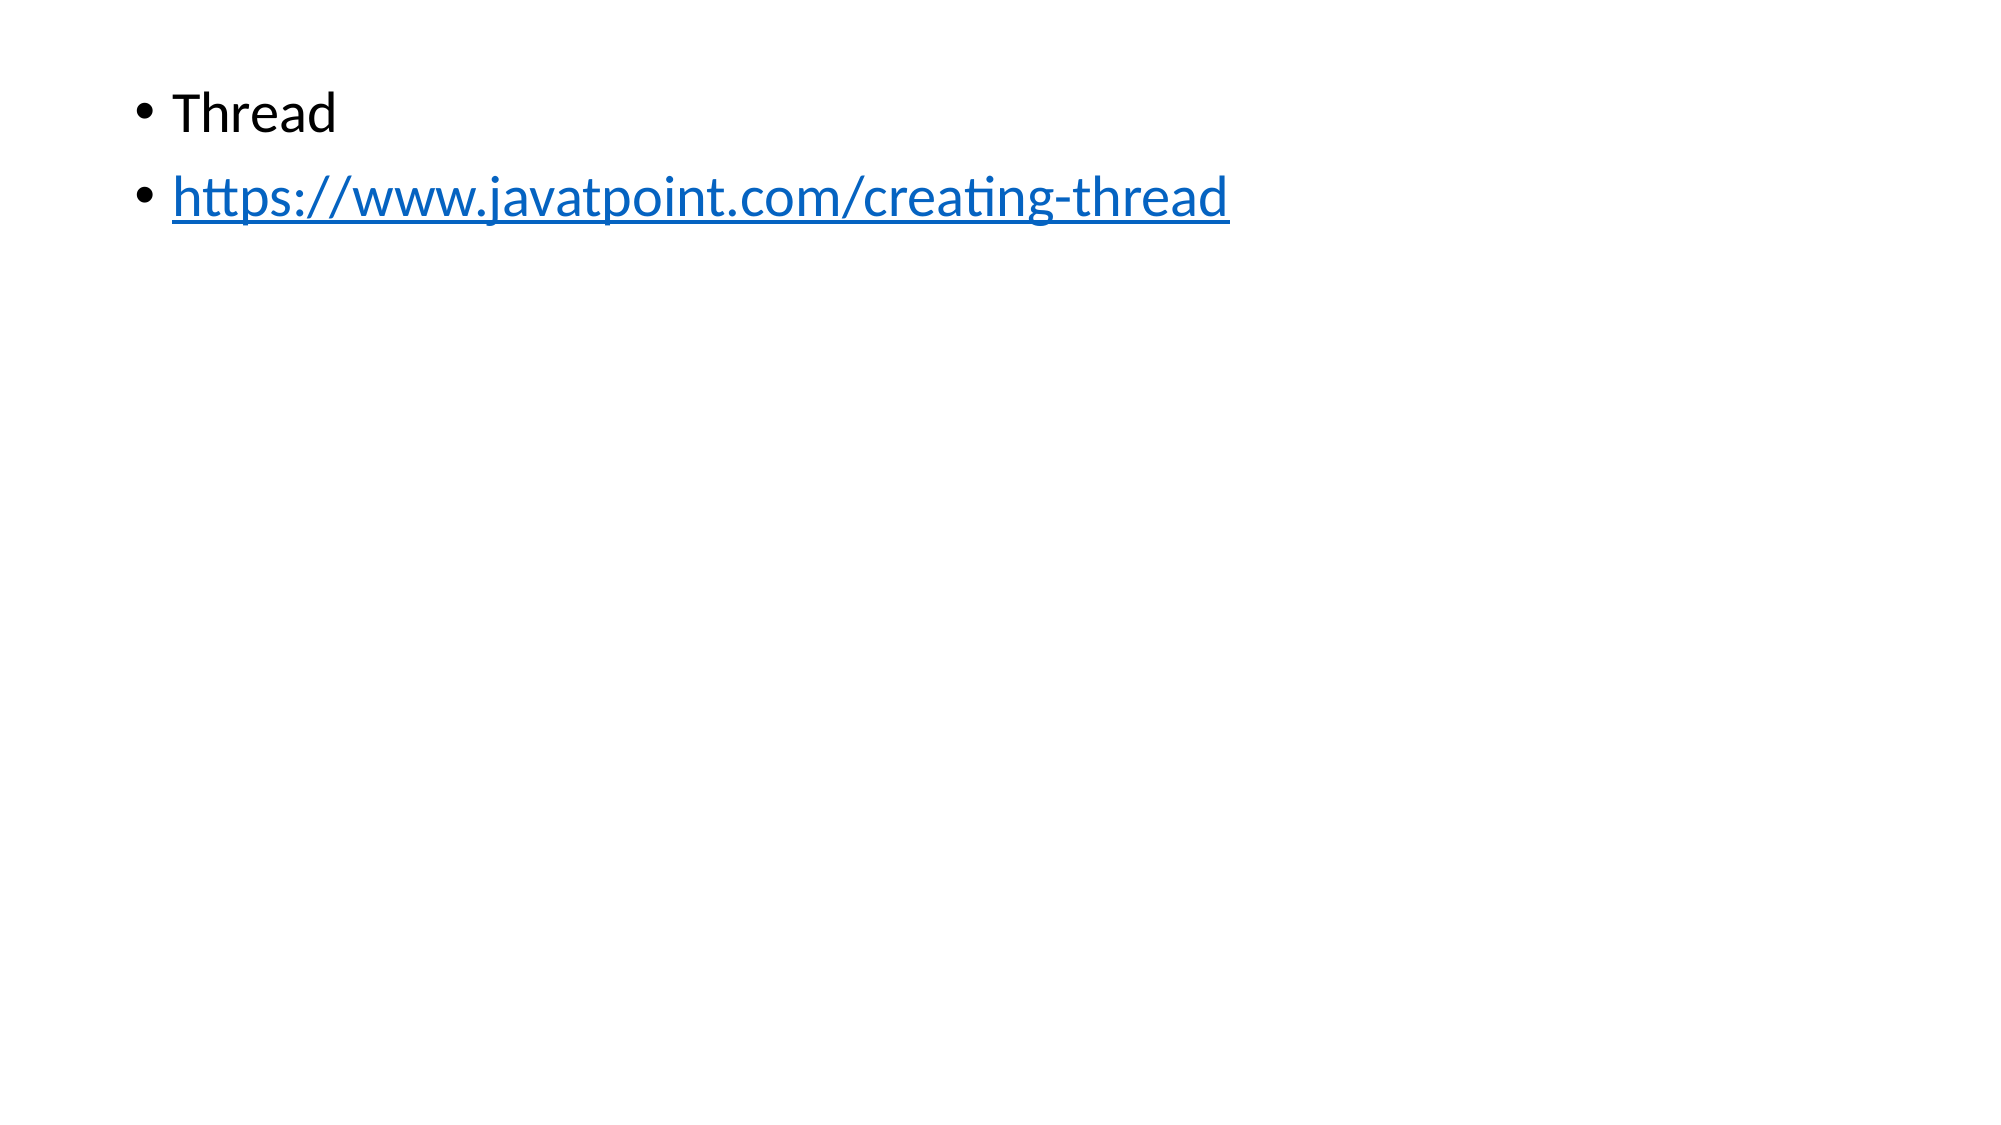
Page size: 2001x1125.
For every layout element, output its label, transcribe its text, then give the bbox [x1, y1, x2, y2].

list Thread https://www.javatpoint.com/creating-thread [119, 75, 1863, 1014]
